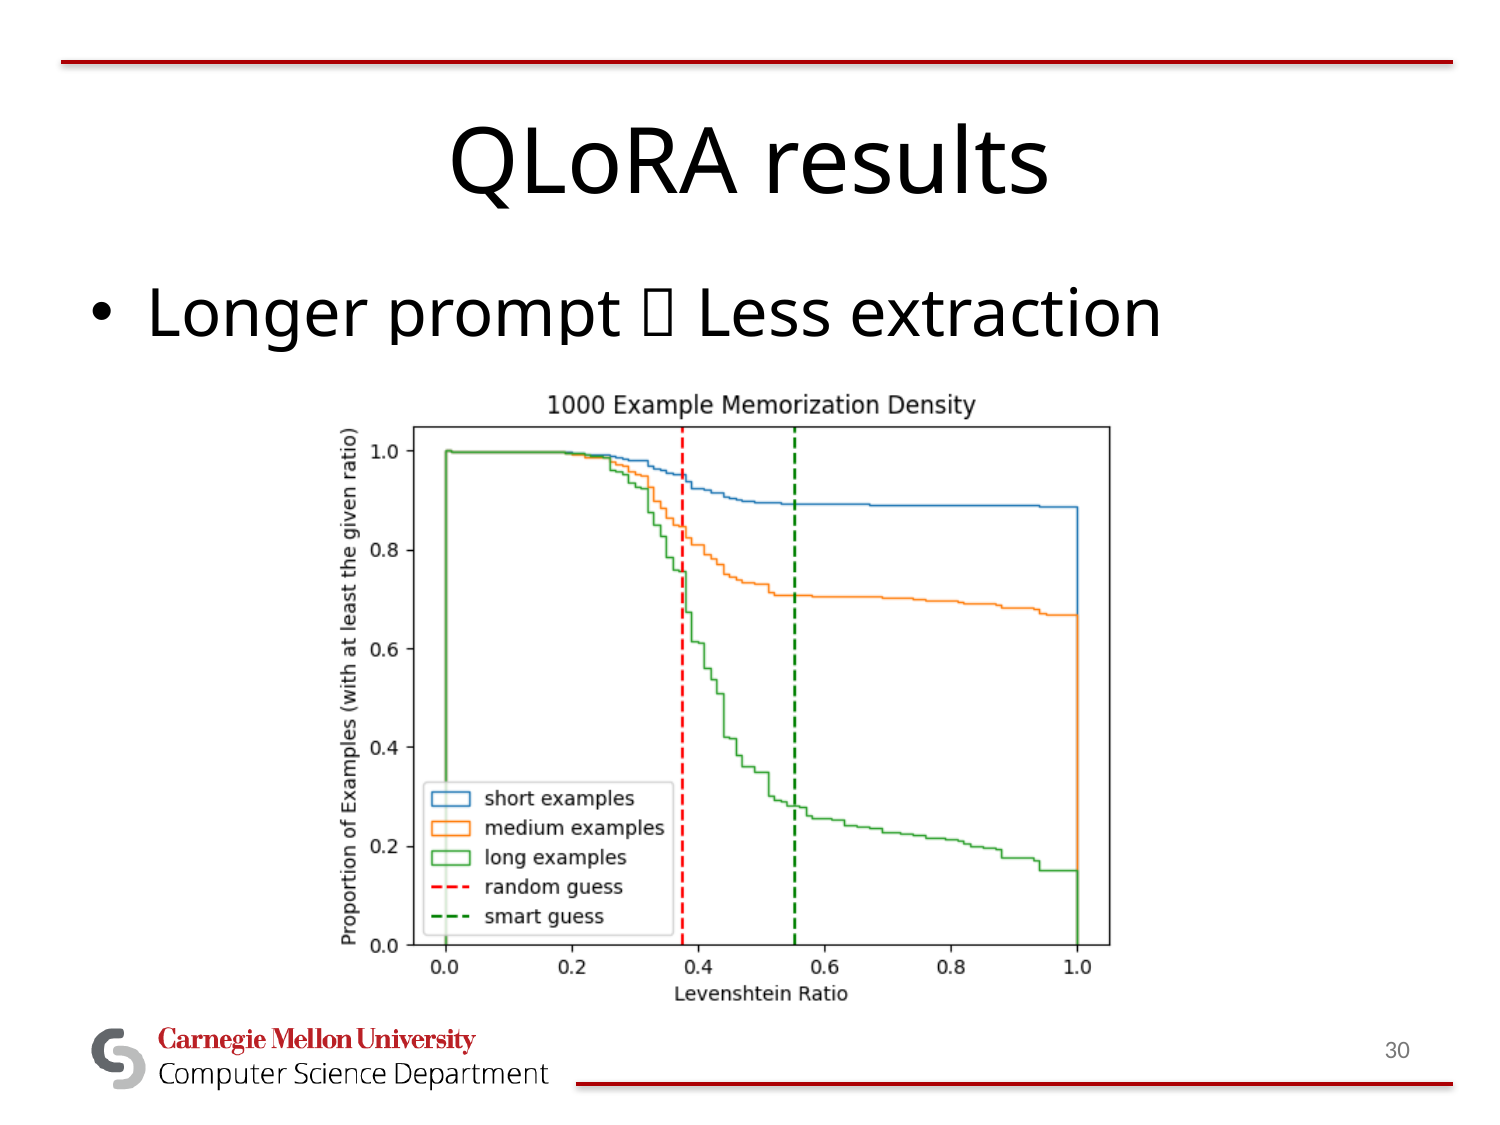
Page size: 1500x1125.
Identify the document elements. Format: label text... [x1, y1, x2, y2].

list Longer prompt  Less extraction [75, 262, 1425, 1005]
slide_number 30 [1087, 1018, 1425, 1079]
picture [75, 345, 1199, 1099]
title QLoRA results [75, 81, 1425, 233]
